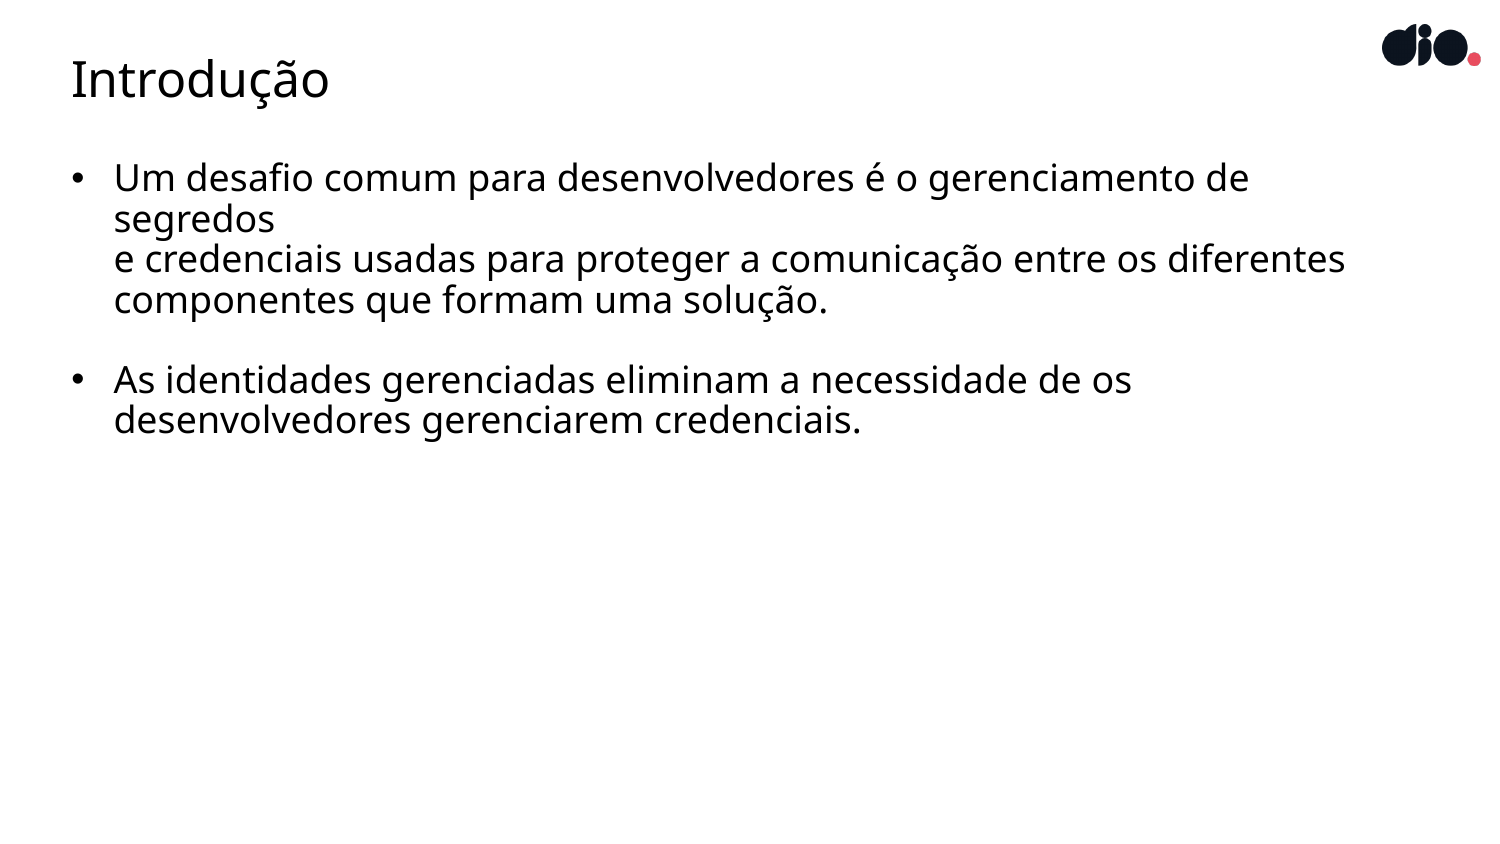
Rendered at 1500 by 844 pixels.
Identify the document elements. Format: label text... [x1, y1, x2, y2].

list Um desafio comum para desenvolvedores é o gerenciamento de segredos e credenciais usadas para proteger a comunicação entre os diferentes componentes que formam uma solução. As identidades gerenciadas eliminam a necessidade de os desenvolvedores gerenciarem credenciais. [56, 151, 1437, 745]
picture [1382, 24, 1481, 66]
title Introdução [56, 0, 1350, 151]
